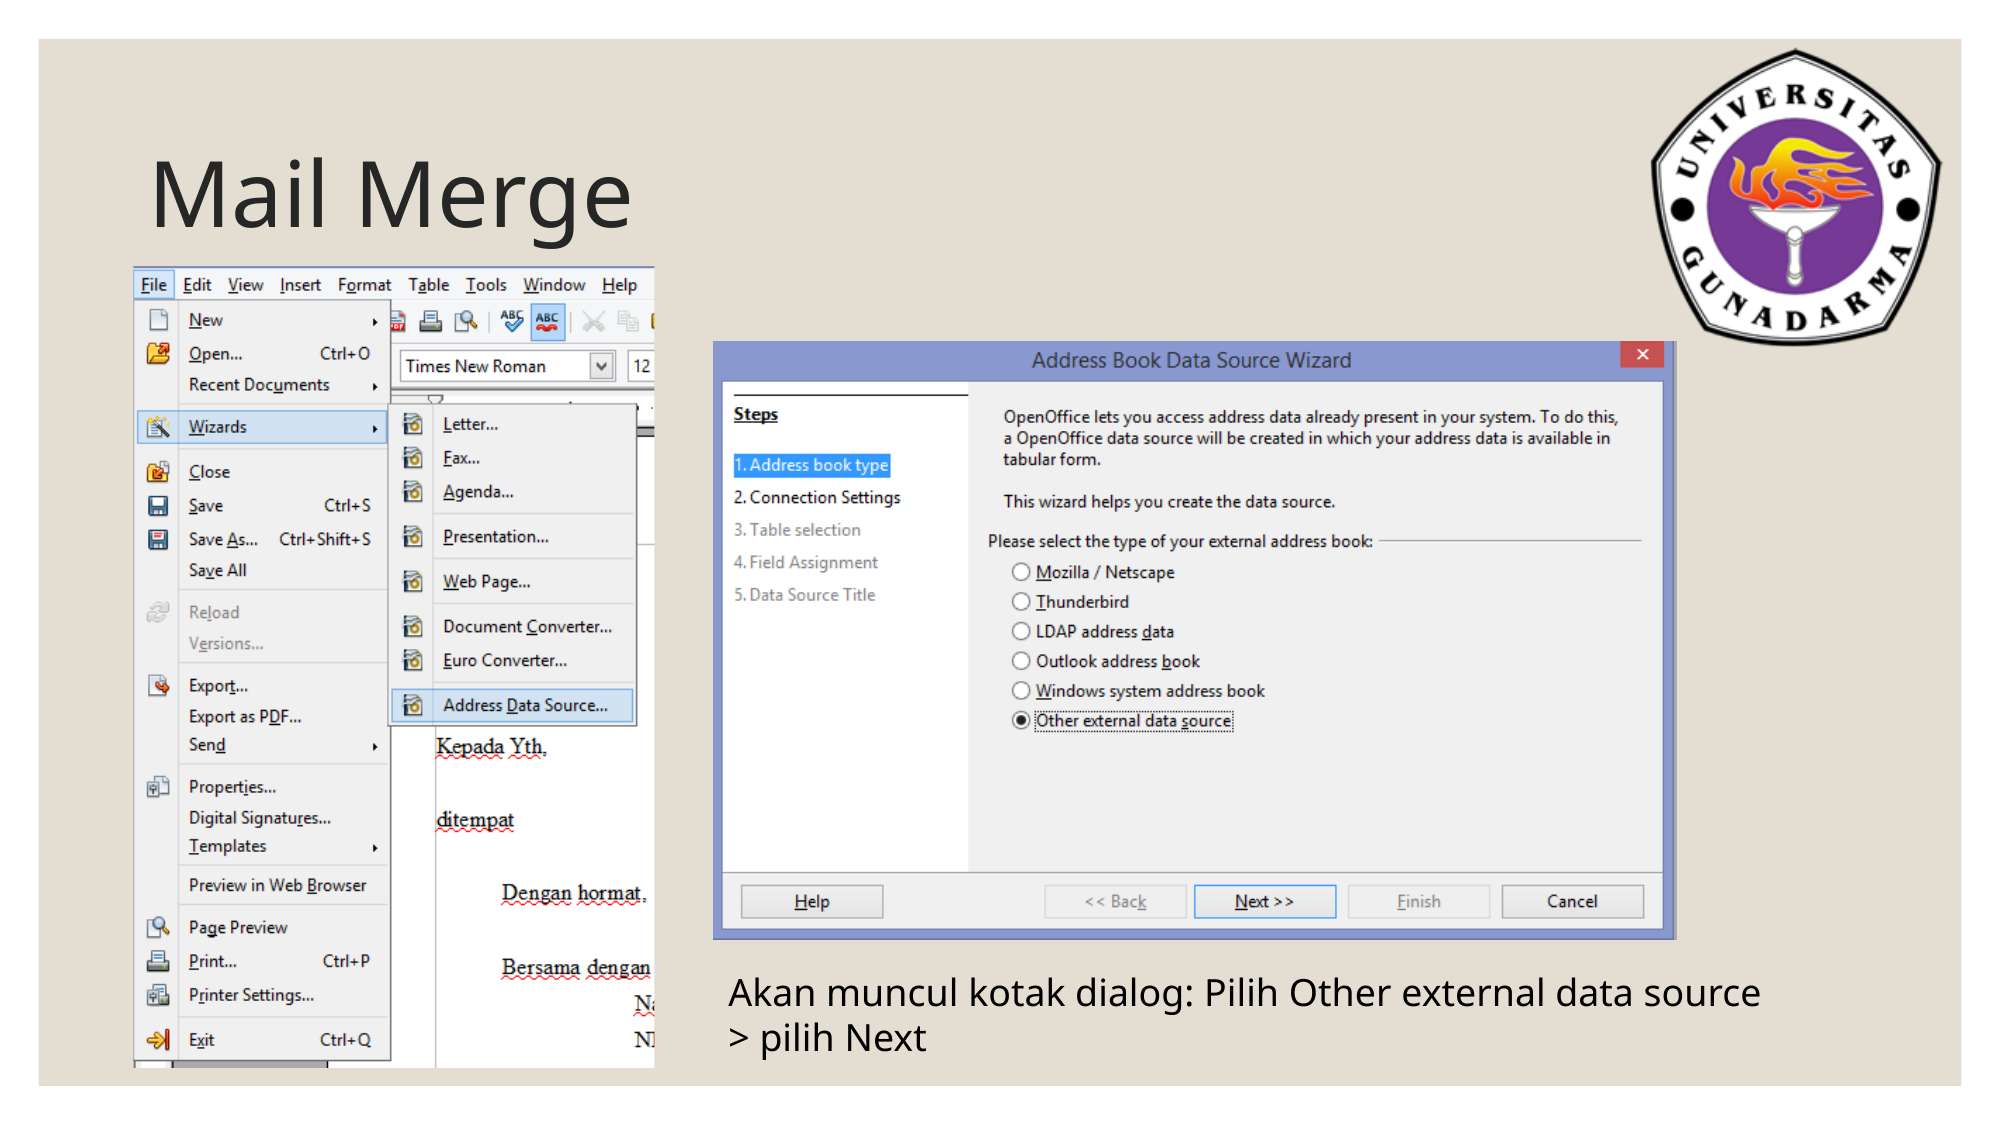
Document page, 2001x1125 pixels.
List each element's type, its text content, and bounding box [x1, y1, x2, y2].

text_box Akan muncul kotak dialog: Pilih Other external data source > pilih Next [713, 961, 1797, 1067]
title Mail Merge [133, 105, 1634, 292]
picture [133, 266, 655, 1068]
picture [713, 38, 1953, 940]
